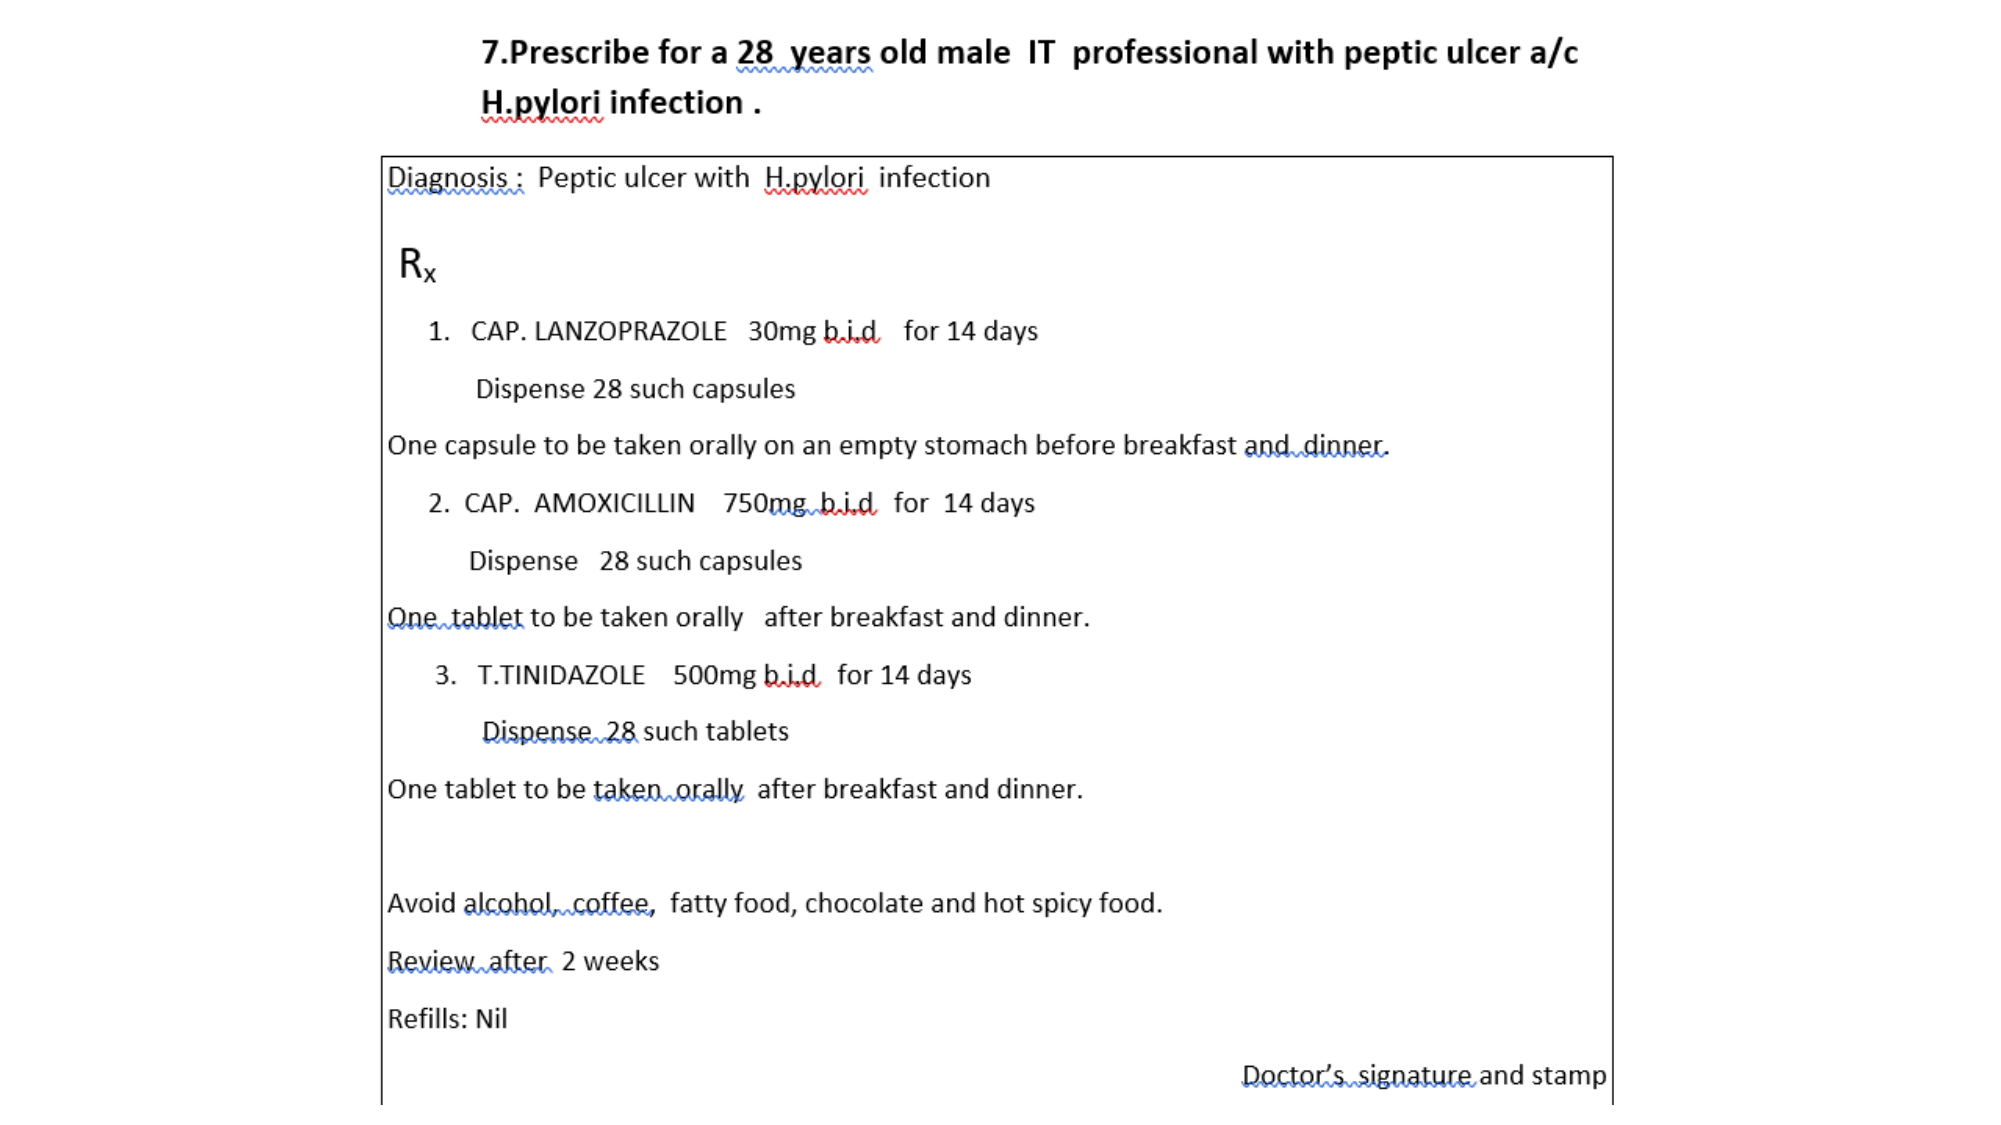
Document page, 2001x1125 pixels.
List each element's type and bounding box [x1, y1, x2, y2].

picture [350, 20, 1650, 1105]
